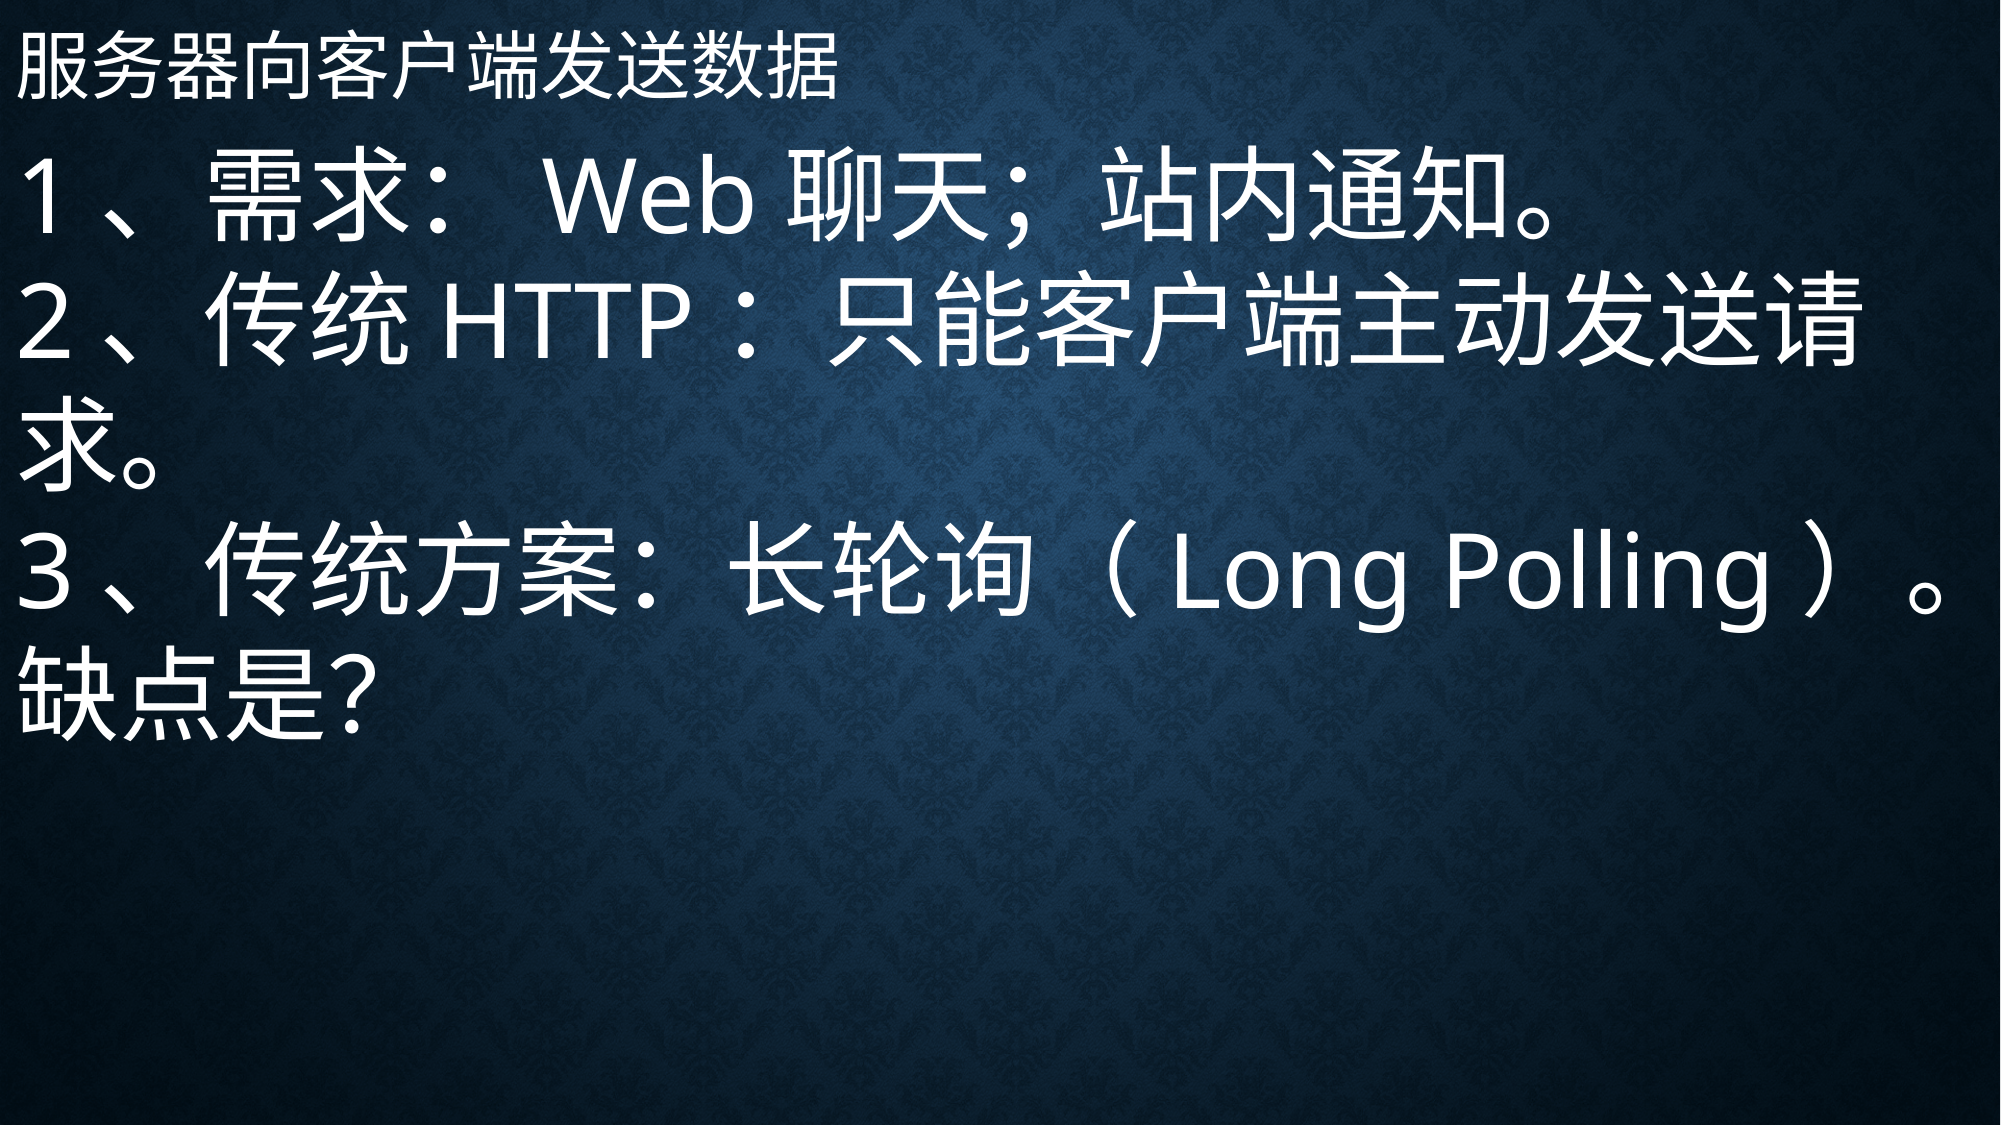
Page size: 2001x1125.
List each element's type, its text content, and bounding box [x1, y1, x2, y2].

list 服务器向客户端发送数据 [0, 10, 1959, 121]
text_box 1、需求：Web聊天；站内通知。 2、传统HTTP：只能客户端主动发送请求。 3、传统方案：长轮询（Long Polling）。缺点是？ [0, 121, 1959, 1115]
